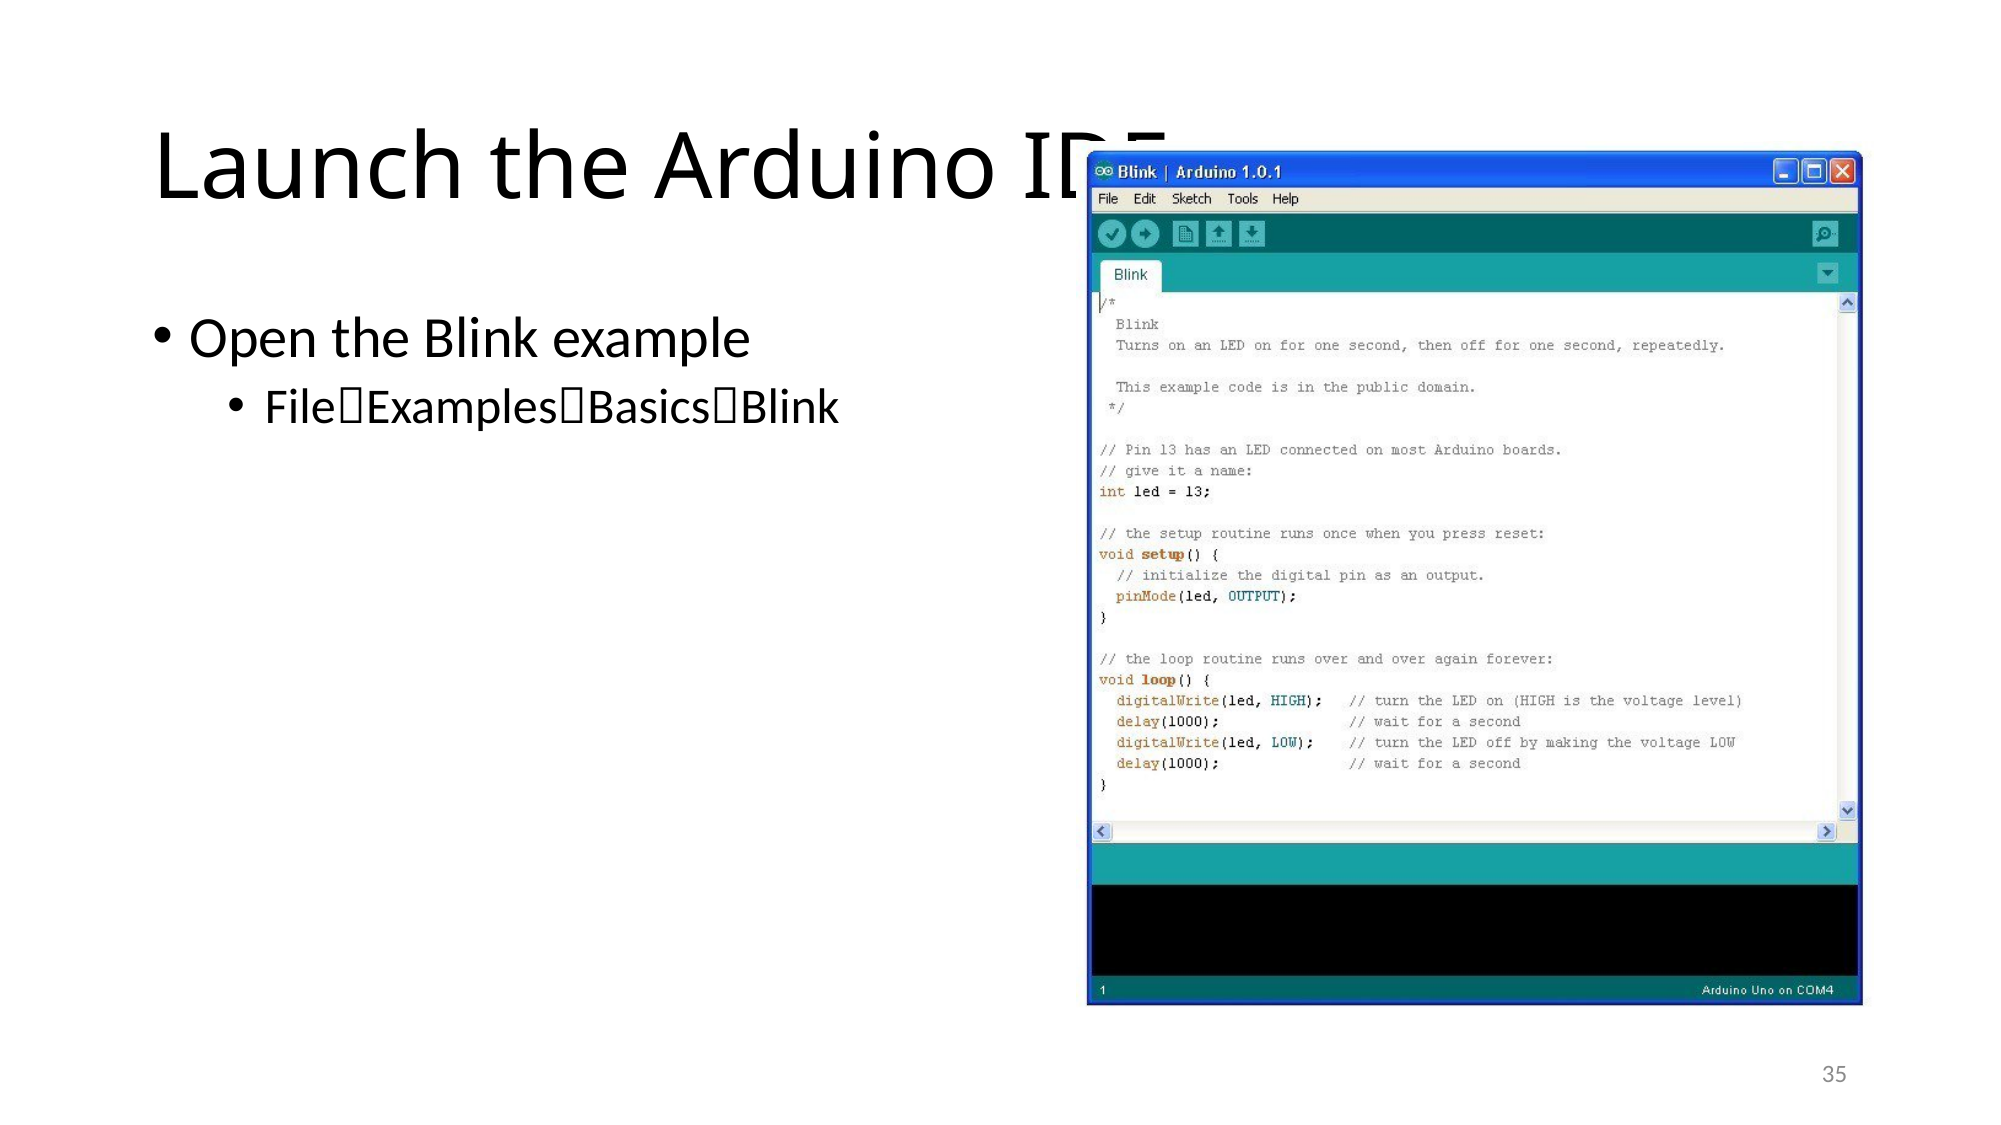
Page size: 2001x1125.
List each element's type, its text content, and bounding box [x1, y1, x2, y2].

picture [1076, 141, 1874, 1014]
title Launch the Arduino IDE [137, 59, 1863, 278]
slide_number 35 [1412, 1042, 1863, 1103]
list Open the Blink example FileExamplesBasicsBlink [137, 299, 1076, 1014]
